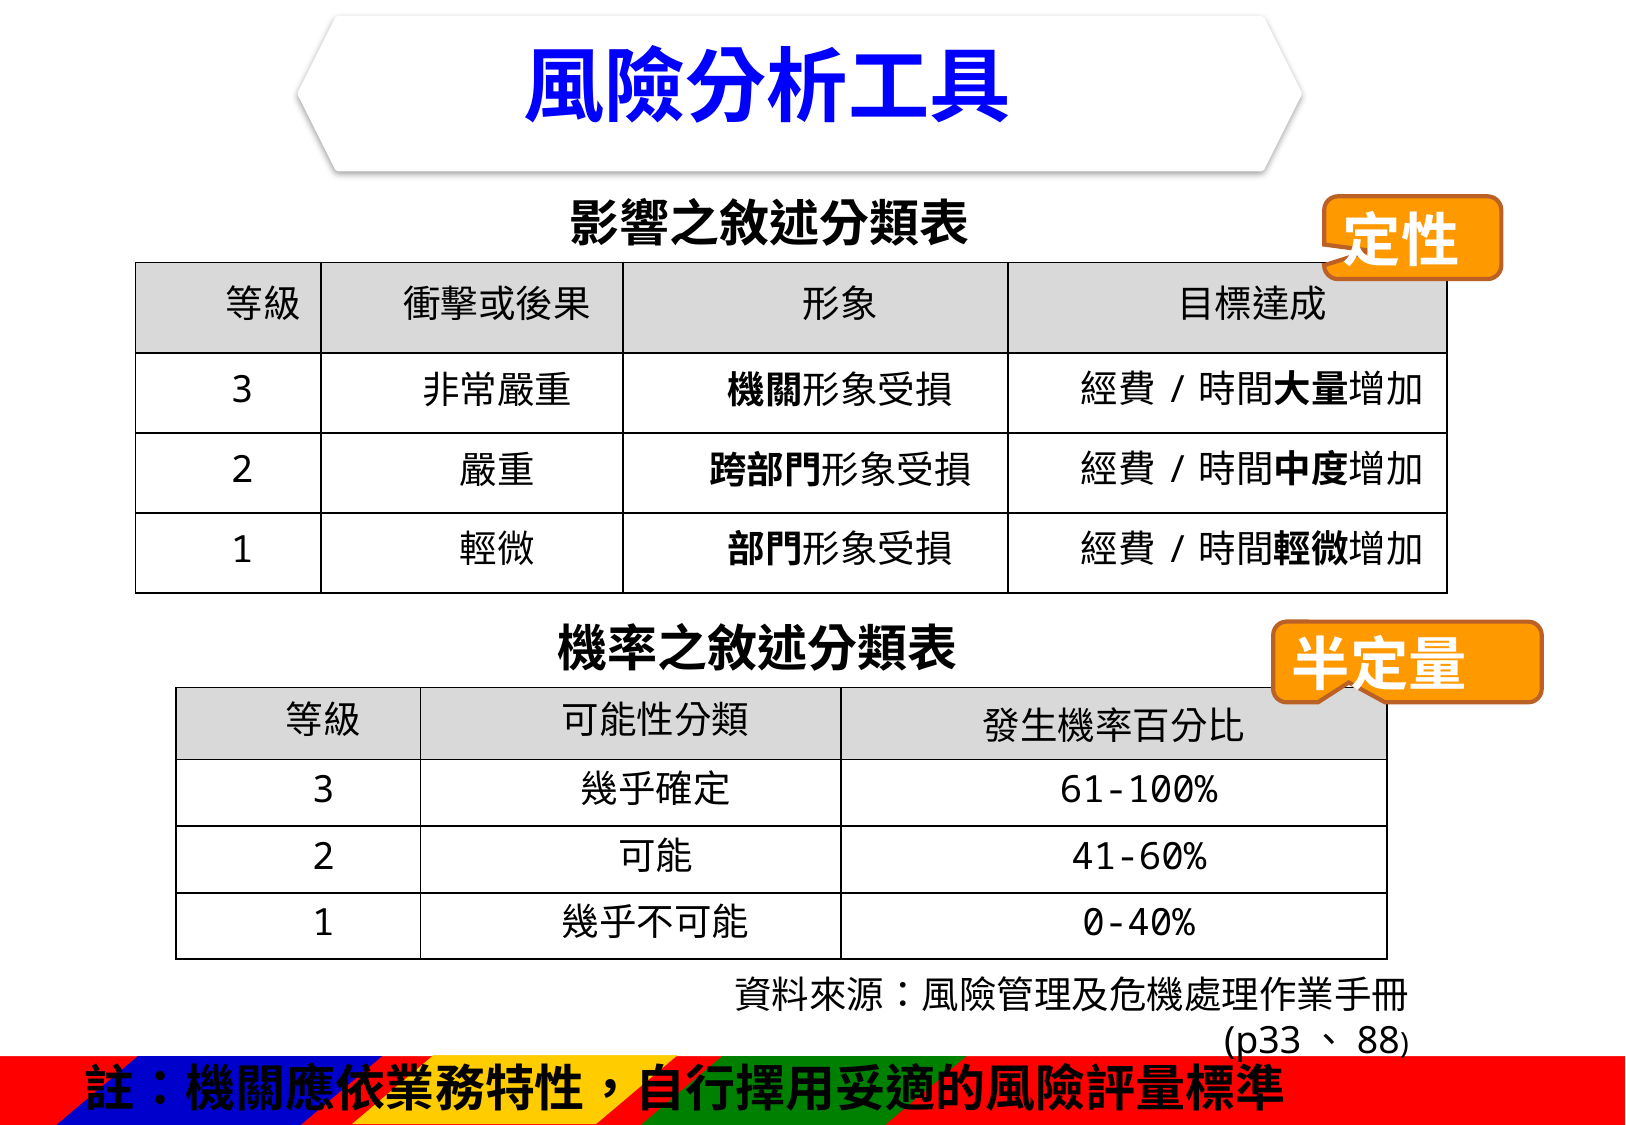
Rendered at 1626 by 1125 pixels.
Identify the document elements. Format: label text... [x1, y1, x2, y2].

table_cell 可能 [421, 827, 840, 892]
text_box 註：機關應依業務特性，自行擇用妥適的風險評量標準 [70, 1049, 1555, 1124]
table_cell 3 [177, 760, 420, 825]
table_cell 1 [136, 514, 320, 592]
table_cell 經費/時間大量增加 [1009, 354, 1446, 432]
table_header 目標達成 [1009, 263, 1446, 352]
table_cell 跨部門形象受損 [624, 434, 1007, 512]
table_header 發生機率百分比 [842, 688, 1386, 759]
table_header 衝擊或後果 [322, 263, 622, 352]
text_box 機率之敘述分類表 [543, 609, 973, 685]
table_cell 經費/時間中度增加 [1009, 434, 1446, 512]
table_cell 部門形象受損 [624, 514, 1007, 592]
table_header 形象 [624, 263, 1007, 352]
table_cell 3 [136, 354, 320, 432]
table_cell 非常嚴重 [322, 354, 622, 432]
table_header 等級 [177, 688, 420, 759]
table_header 等級 [136, 263, 320, 352]
slide_number 36 [1245, 1023, 1625, 1099]
text_box 資料來源：風險管理及危機處理作業手冊(p33、88) [620, 964, 1434, 1069]
table_header 可能性分類 [421, 688, 840, 759]
table_cell 1 [177, 894, 420, 958]
table_cell 機關形象受損 [624, 354, 1007, 432]
table_cell 2 [177, 827, 420, 892]
text_box 定性 [1324, 196, 1502, 280]
table_cell 輕微 [322, 514, 622, 592]
text_box 半定量 [1273, 621, 1542, 703]
table_cell 0-40% [842, 894, 1386, 958]
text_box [300, 18, 1300, 169]
table_cell 2 [136, 434, 320, 512]
text_box 影響之敘述分類表 [554, 184, 985, 260]
table_cell 幾乎不可能 [421, 894, 840, 958]
table_cell 41-60% [842, 827, 1386, 892]
table_cell 經費/時間輕微增加 [1009, 514, 1446, 592]
table_cell 嚴重 [322, 434, 622, 512]
table_cell 61-100% [842, 760, 1386, 825]
table_cell 幾乎確定 [421, 760, 840, 825]
